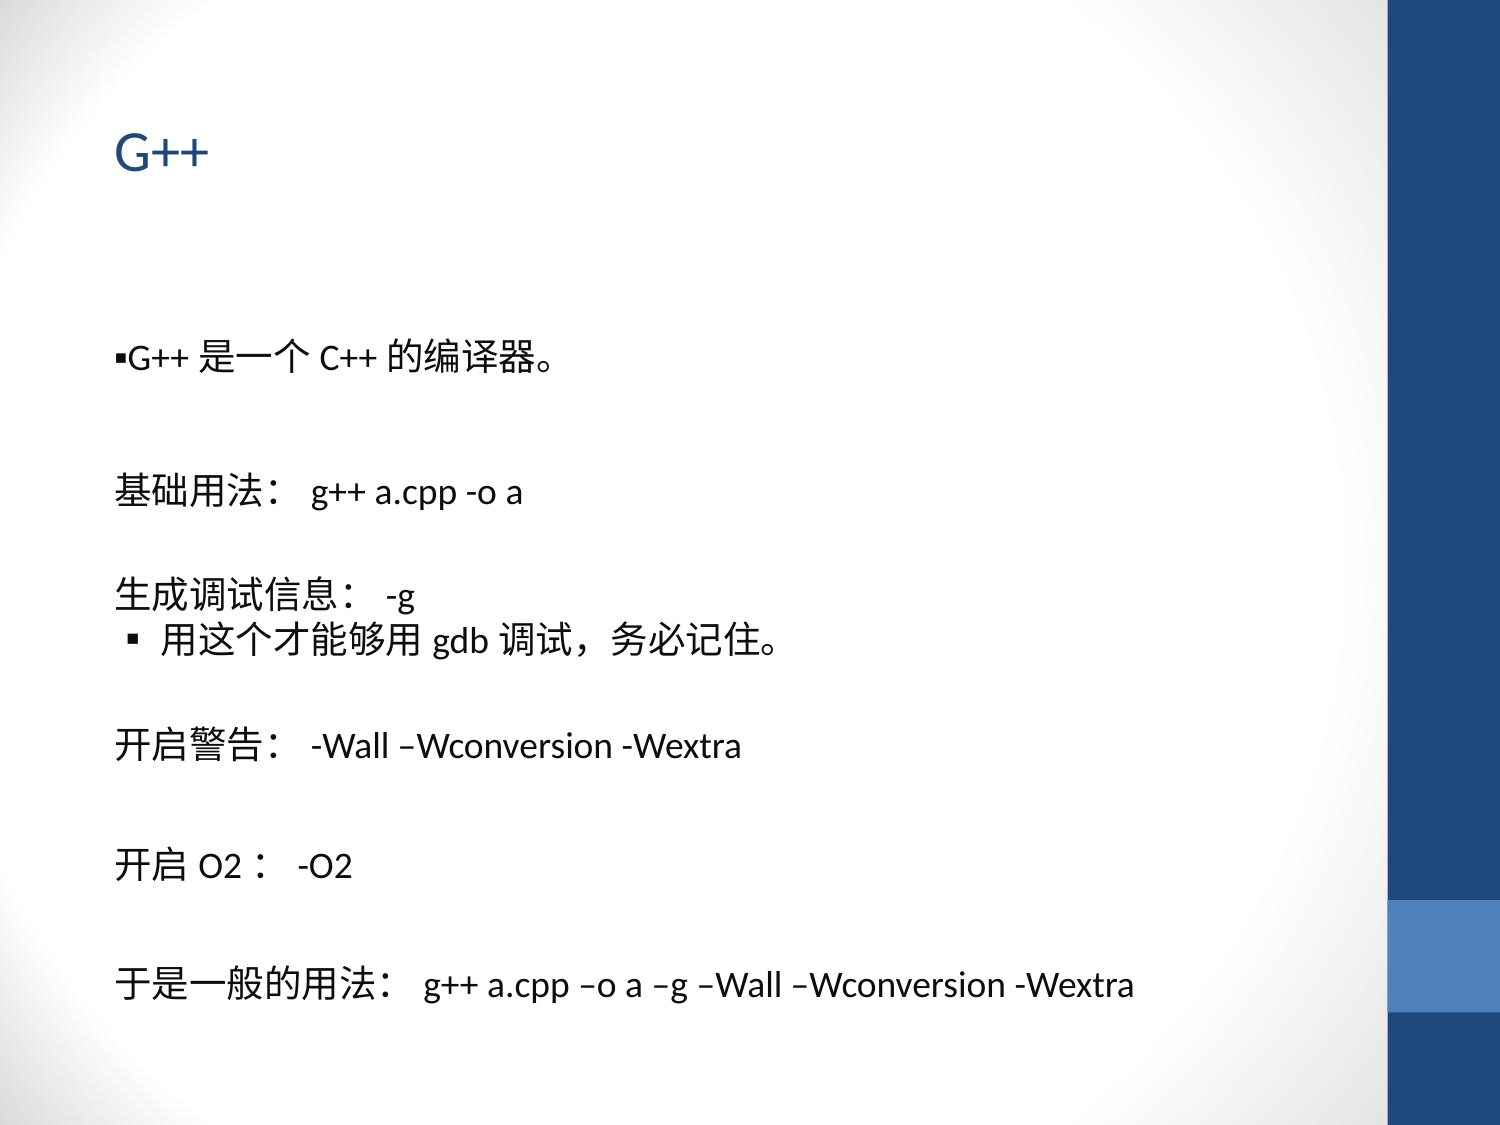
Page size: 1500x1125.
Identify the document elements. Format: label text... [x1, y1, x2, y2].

text_box 开启O2：-O2 [99, 833, 1307, 893]
text_box 基础用法：g++ a.cpp -o a [99, 460, 1307, 520]
text_box 于是一般的用法：g++ a.cpp –o a –g –Wall –Wconversion -Wextra [99, 952, 1307, 1013]
text_box 生成调试信息：-g ▪用这个才能够用gdb调试，务必记住。 [99, 564, 1307, 669]
text_box 开启警告：-Wall –Wconversion -Wextra [99, 713, 1307, 774]
text_box ▪G++是一个C++的编译器。 [99, 325, 1307, 386]
picture [0, 0, 1387, 1125]
text_box G++ [99, 105, 1307, 191]
